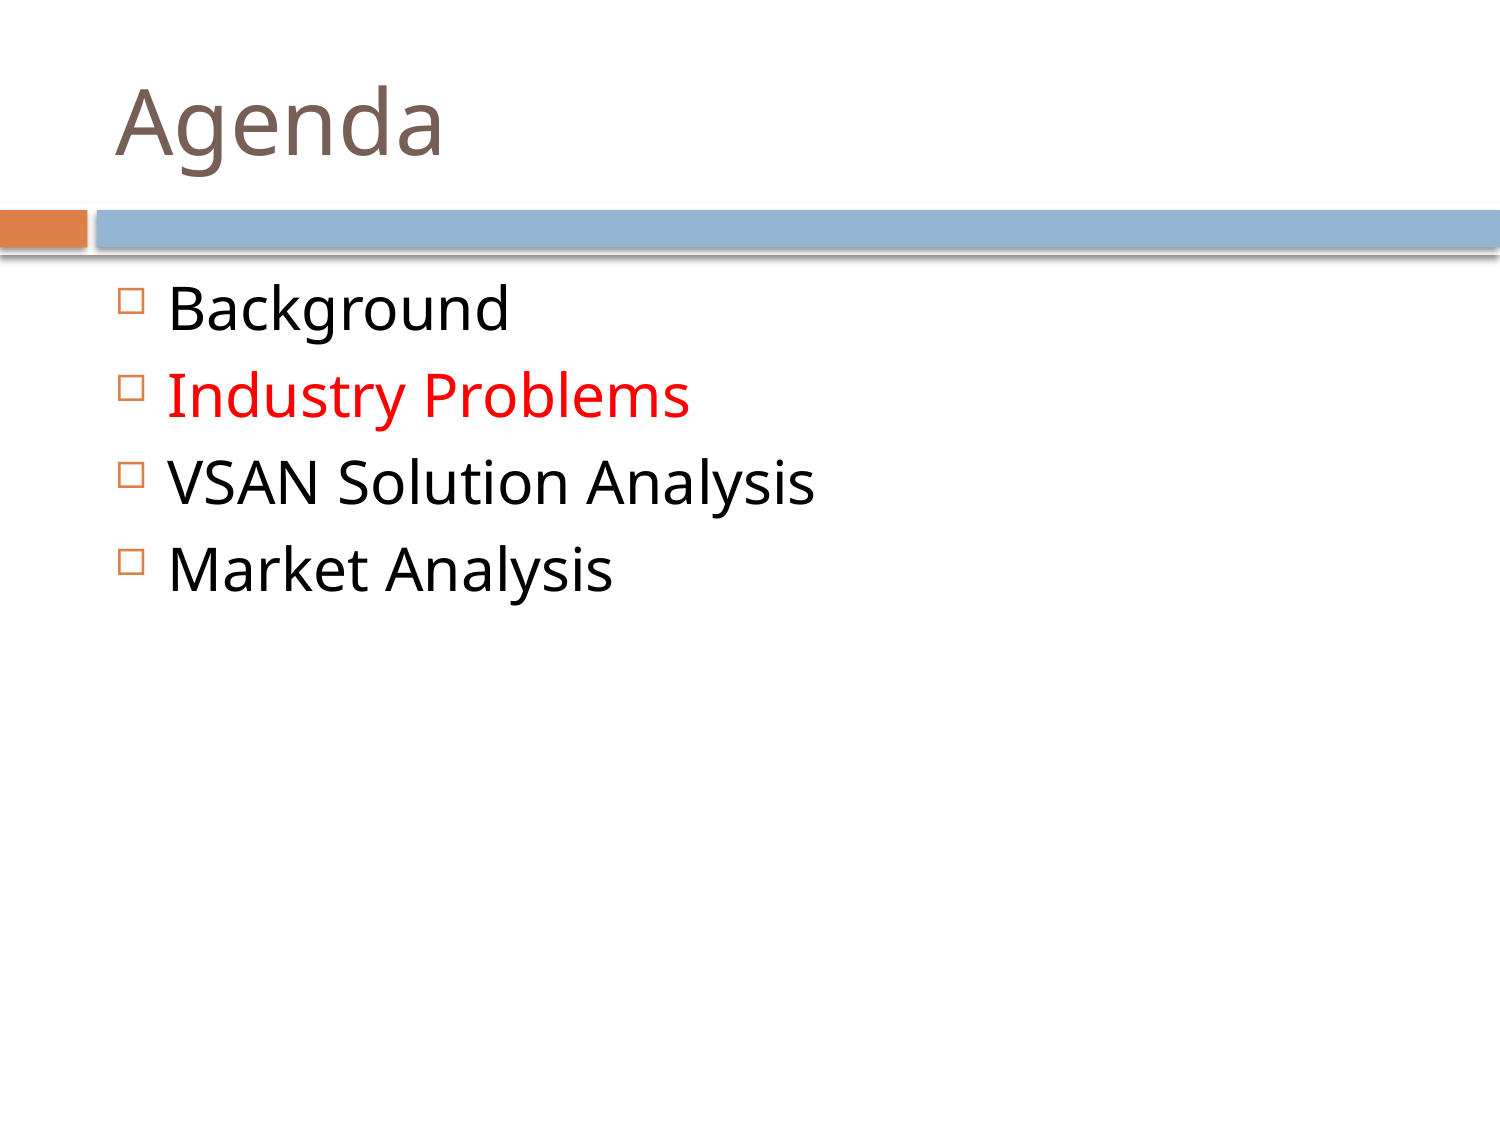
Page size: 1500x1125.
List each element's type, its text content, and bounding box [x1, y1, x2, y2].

title Agenda [100, 37, 1438, 200]
list Background Industry Problems VSAN Solution Analysis Market Analysis [100, 262, 1438, 1000]
